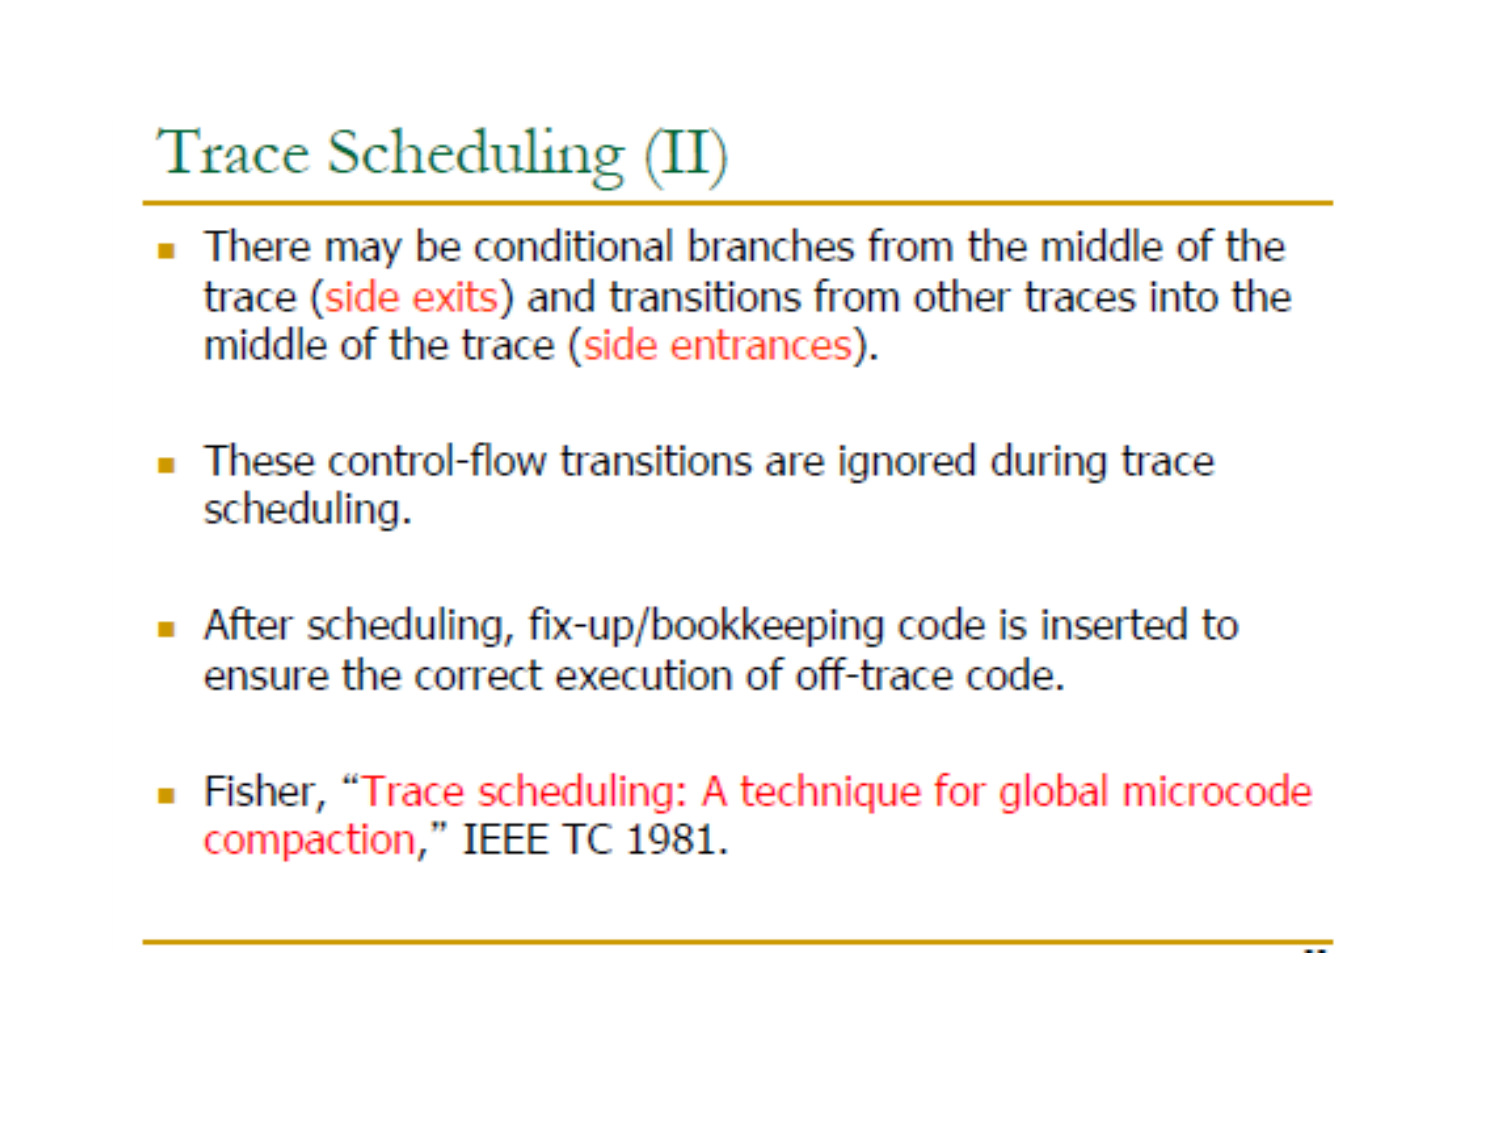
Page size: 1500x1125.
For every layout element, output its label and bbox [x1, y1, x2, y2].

picture [111, 113, 1377, 953]
